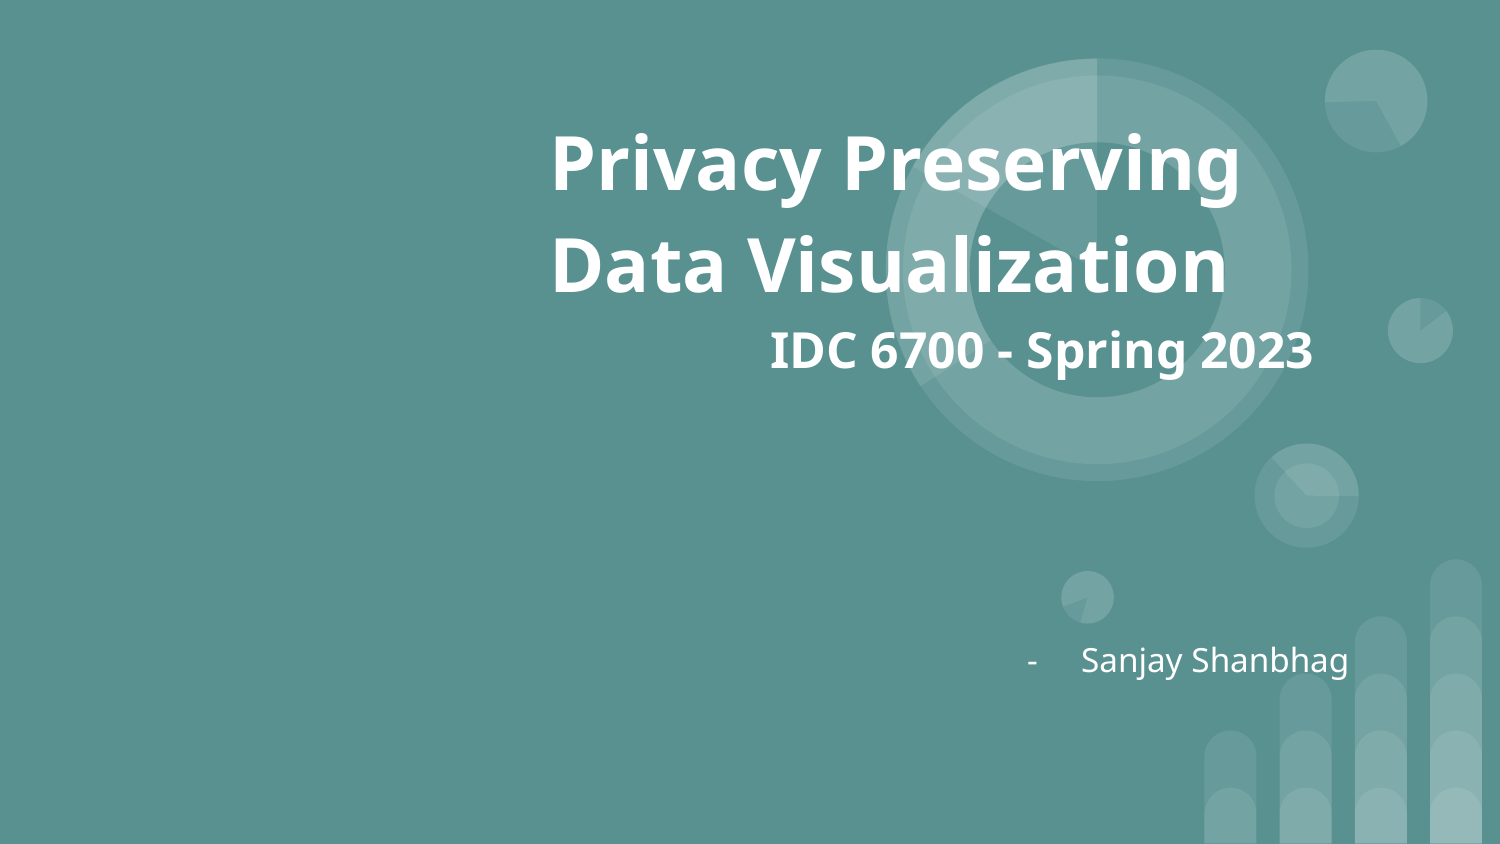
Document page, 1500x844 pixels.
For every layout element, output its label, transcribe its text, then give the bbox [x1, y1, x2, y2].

title Privacy Preserving Data Visualization IDC 6700 - Spring 2023 [534, 92, 1390, 401]
subtitle Sanjay Shanbhag [691, 621, 1390, 736]
